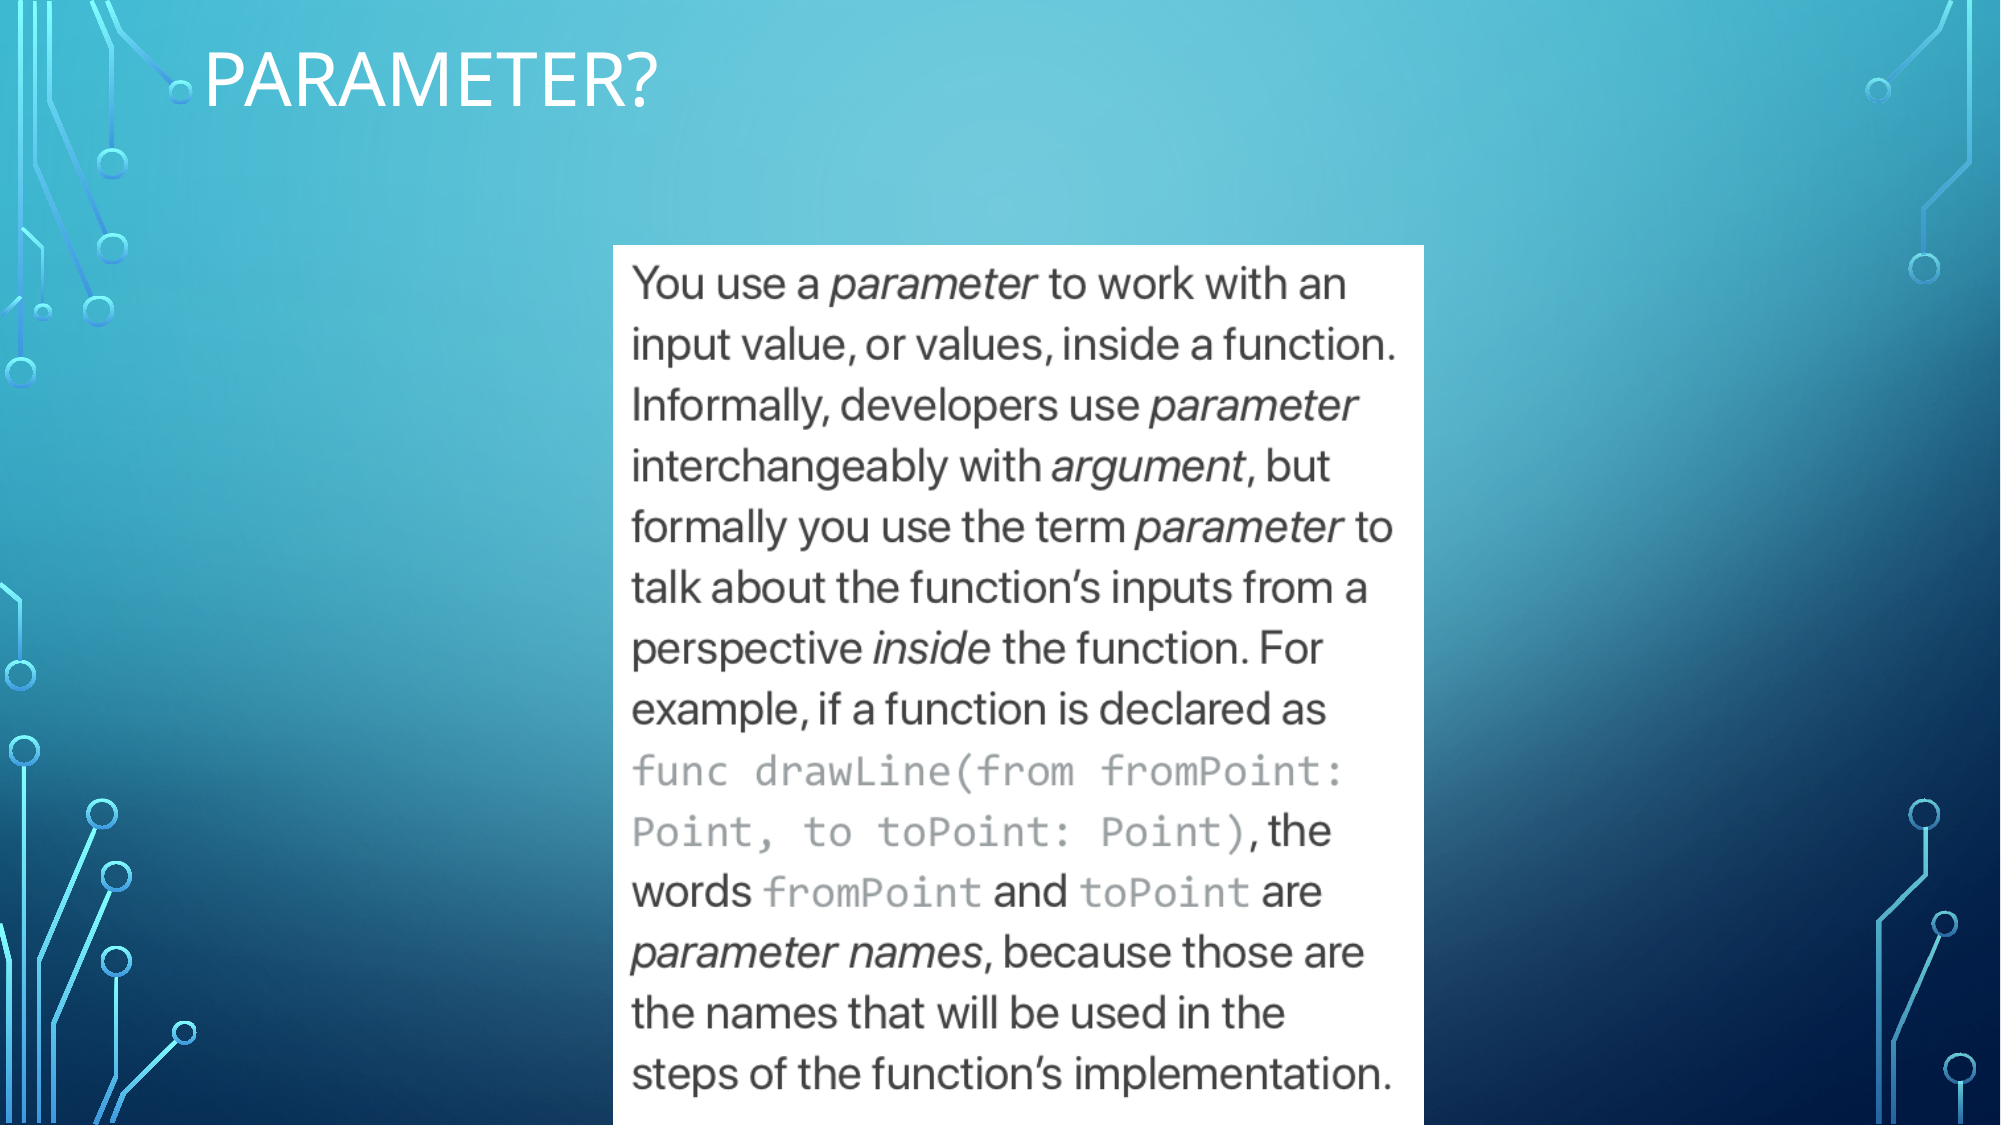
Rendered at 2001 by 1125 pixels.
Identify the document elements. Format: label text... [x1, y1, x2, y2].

title Parameter? [187, 0, 1813, 187]
picture [612, 245, 1424, 1125]
